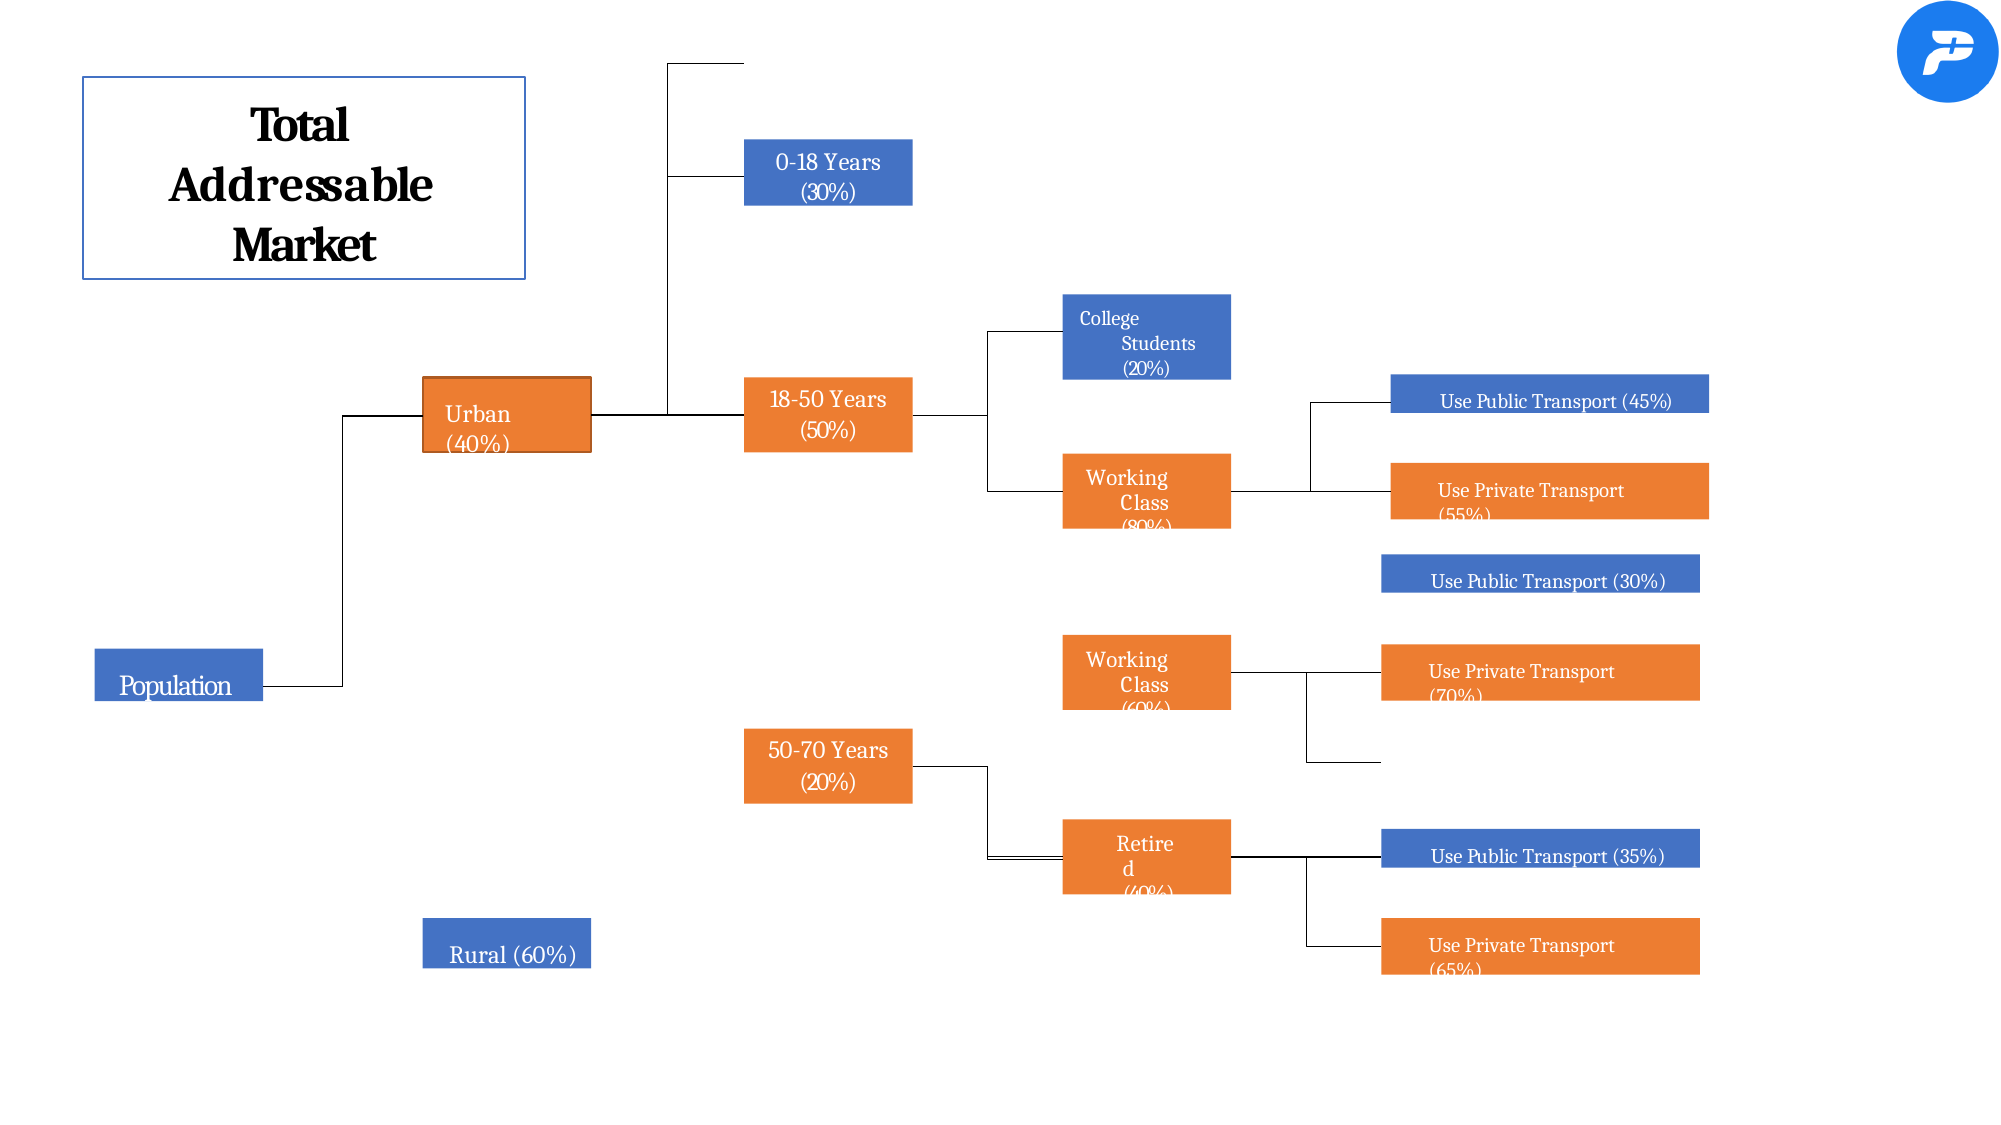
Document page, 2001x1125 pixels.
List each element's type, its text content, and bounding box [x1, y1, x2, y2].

picture [1896, 0, 2000, 103]
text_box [911, 330, 1392, 948]
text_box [262, 176, 1232, 957]
title Total Addressable Market [82, 77, 525, 279]
text_box [1381, 918, 1700, 975]
text_box Use Private Transport (65%) [1426, 929, 1655, 982]
text_box Use Public Transport (45%) [1396, 374, 1710, 413]
text_box Population [94, 648, 257, 702]
text_box 0-18 Years (30%) [744, 139, 913, 174]
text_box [1396, 462, 1710, 858]
